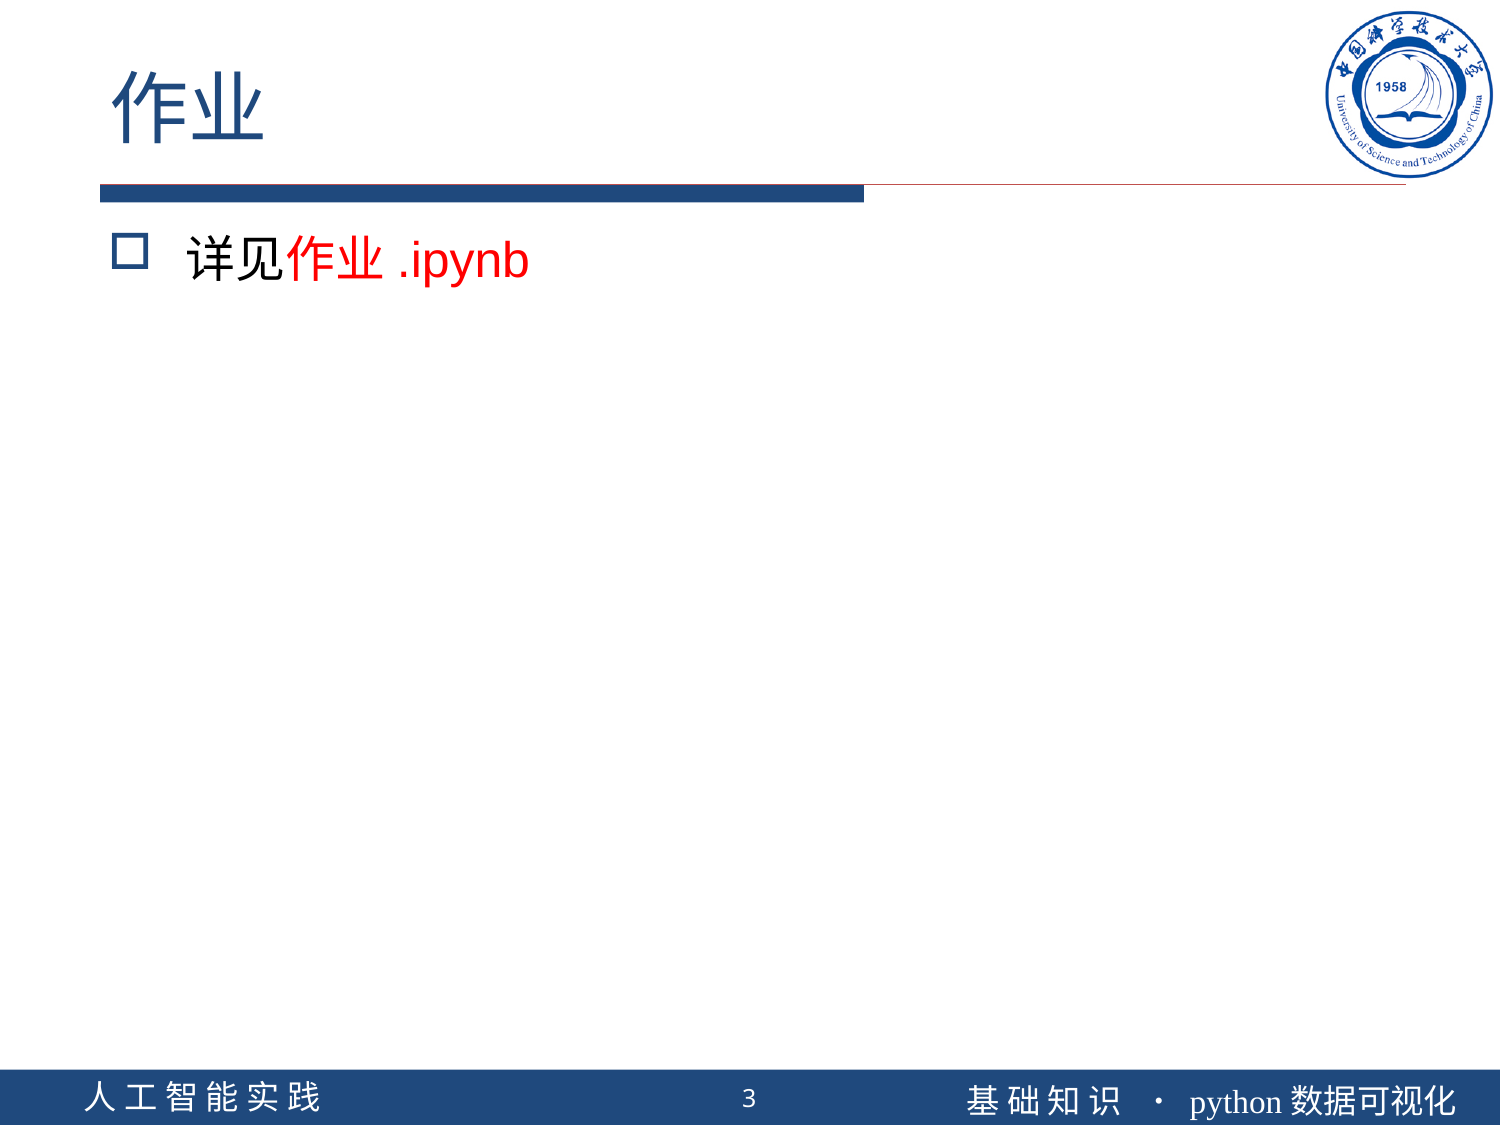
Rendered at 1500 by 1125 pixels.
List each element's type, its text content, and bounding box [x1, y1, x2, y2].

slide_number 3 [592, 1074, 906, 1125]
list 详见作业.ipynb [92, 220, 1406, 1035]
title 作业 [94, 50, 1407, 161]
picture [1314, 1, 1499, 179]
